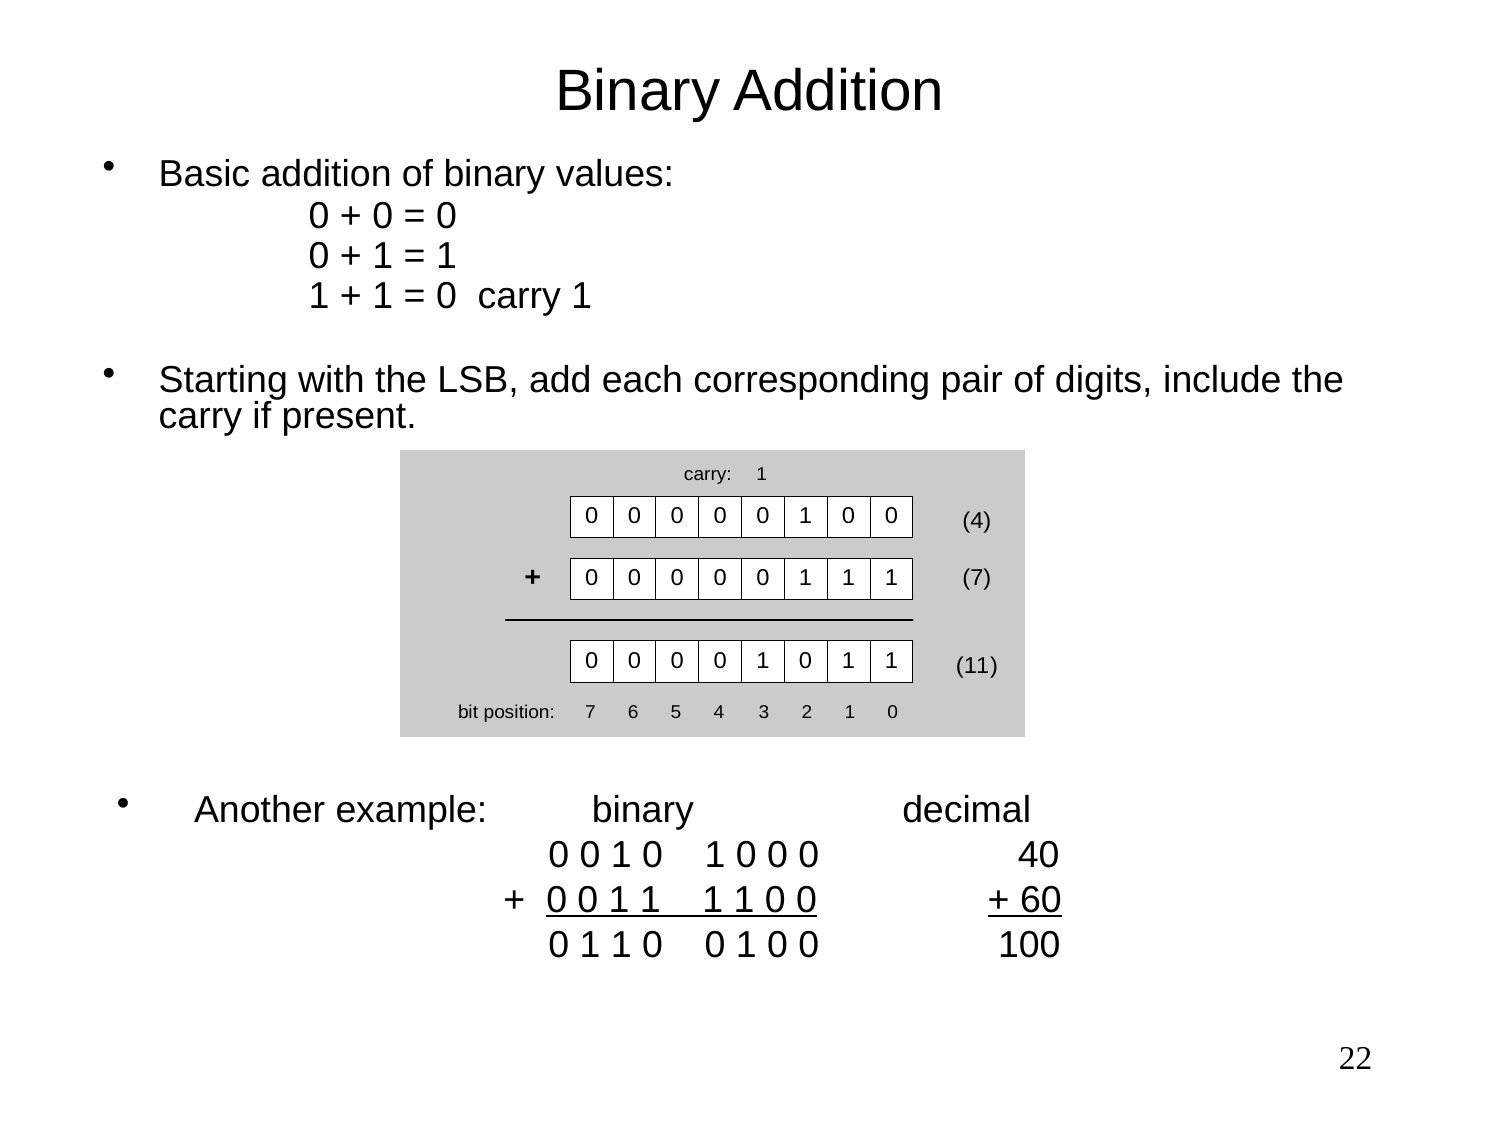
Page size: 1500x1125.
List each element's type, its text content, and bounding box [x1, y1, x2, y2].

text_box Another example: binary decimal 0 0 1 0 1 0 0 0 40 + 0 0 1 1 1 1 0 0 + 60 0 1 1 0 0 1 0 0 100 [62, 762, 1375, 1028]
slide_number 22 [1224, 1024, 1388, 1088]
list Basic addition of binary values: 0 + 0 = 0 0 + 1 = 1 1 + 1 = 0 carry 1 Starting with the LSB, add each corresponding pair of digits, include the carry if present. [87, 149, 1413, 438]
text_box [399, 449, 1026, 738]
title Binary Addition [112, 37, 1388, 138]
